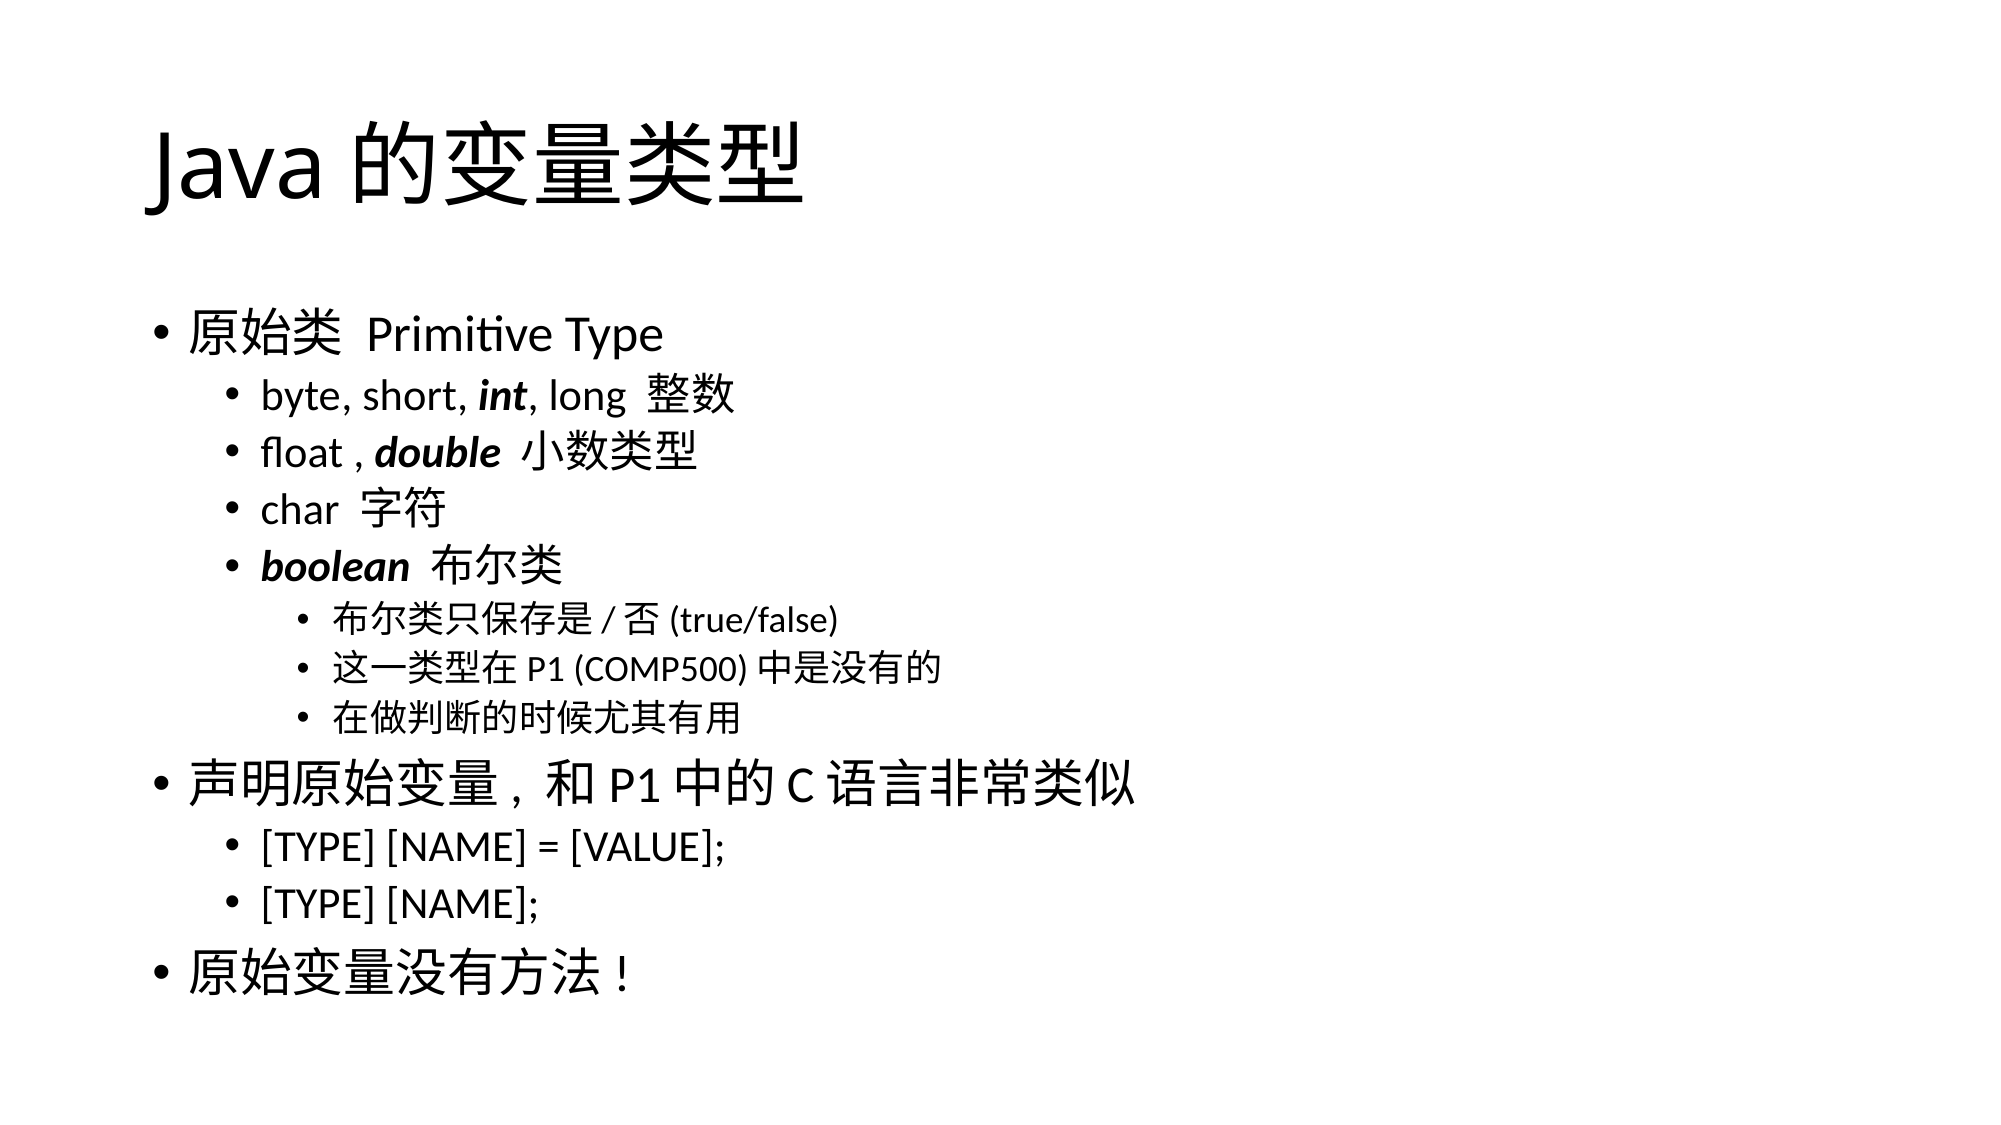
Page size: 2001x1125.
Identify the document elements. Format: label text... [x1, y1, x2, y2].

list 原始类 Primitive Type byte, short, int, long 整数 float , double 小数类型 char 字符 boolean 布尔类 布尔类只保存是/否(true/false) 这一类型在P1 (COMP500)中是没有的 在做判断的时候尤其有用 声明原始变量, 和P1中的C语言非常类似 [TYPE] [NAME] = [VALUE]; [TYPE] [NAME]; 原始变量没有方法! [137, 299, 1863, 1014]
title Java的变量类型 [137, 59, 1863, 278]
